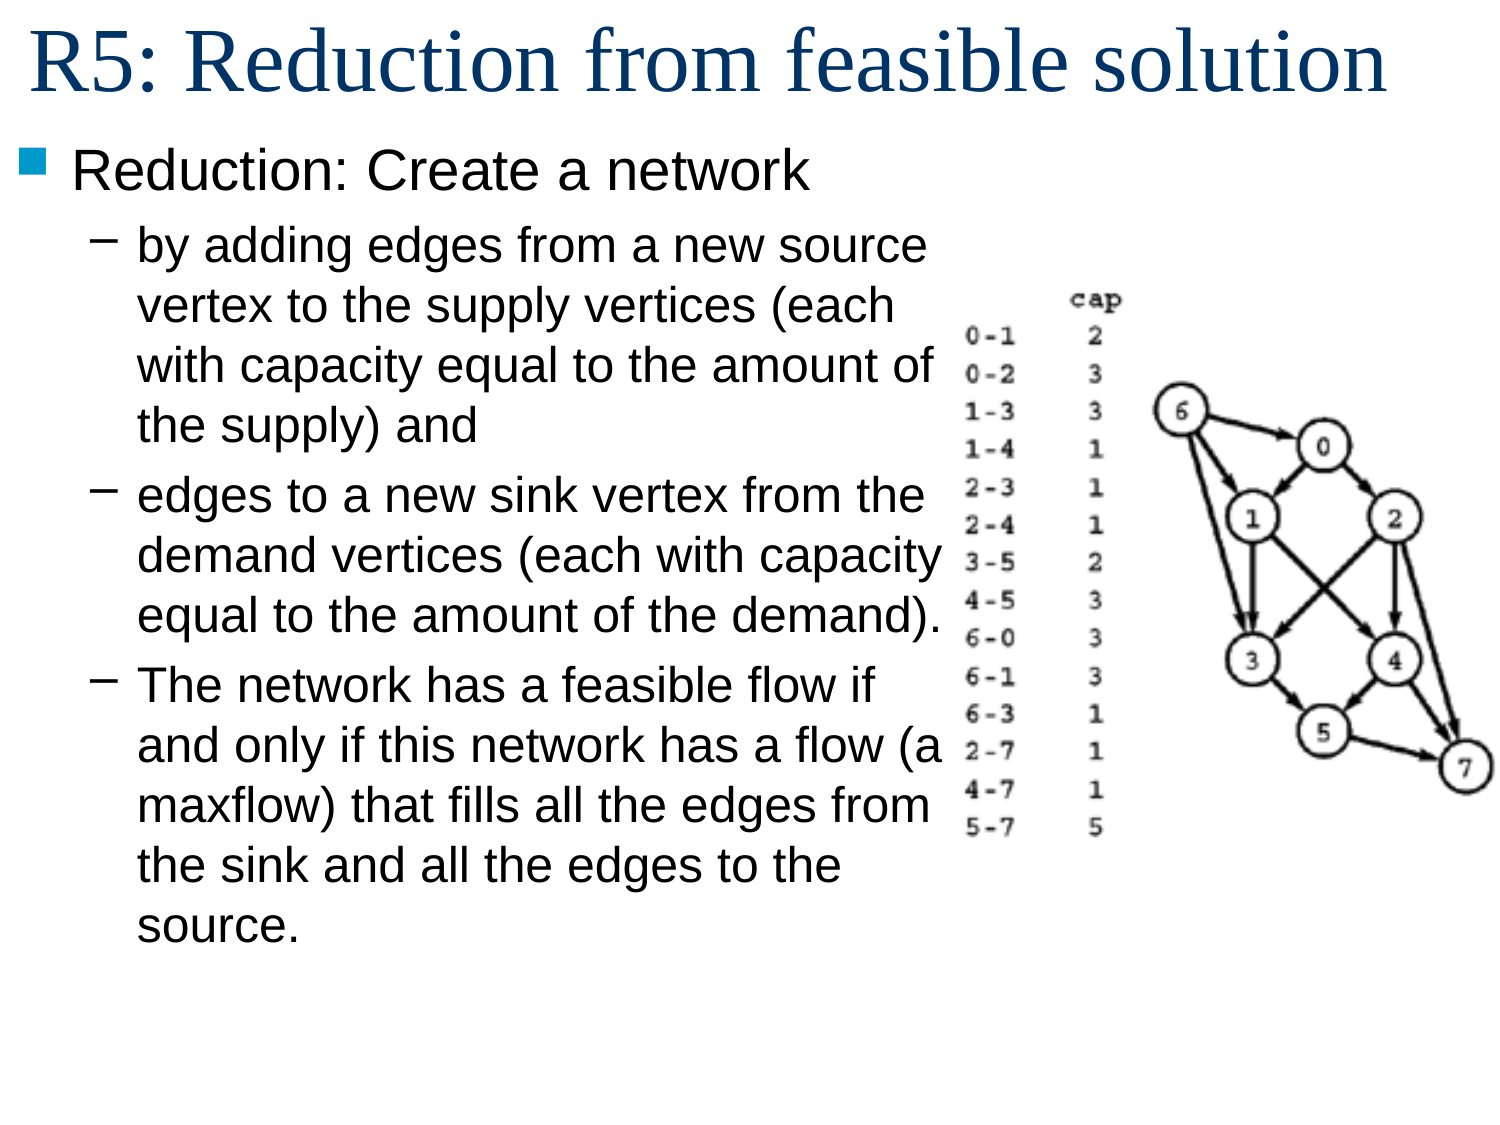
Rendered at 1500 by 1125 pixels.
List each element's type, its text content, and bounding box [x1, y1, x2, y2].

title R5: Reduction from feasible solution [13, 0, 1496, 111]
list Reduction: Create a network by adding edges from a new source vertex to the supply vertices (each with capacity equal to the amount of the supply) and edges to a new sink vertex from the demand vertices (each with capacity equal to the amount of the demand). The network has a feasible flow if and only if this network has a flow (a maxflow) that fills all the edges from the sink and all the edges to the source. [0, 124, 973, 1125]
picture [954, 287, 1500, 851]
